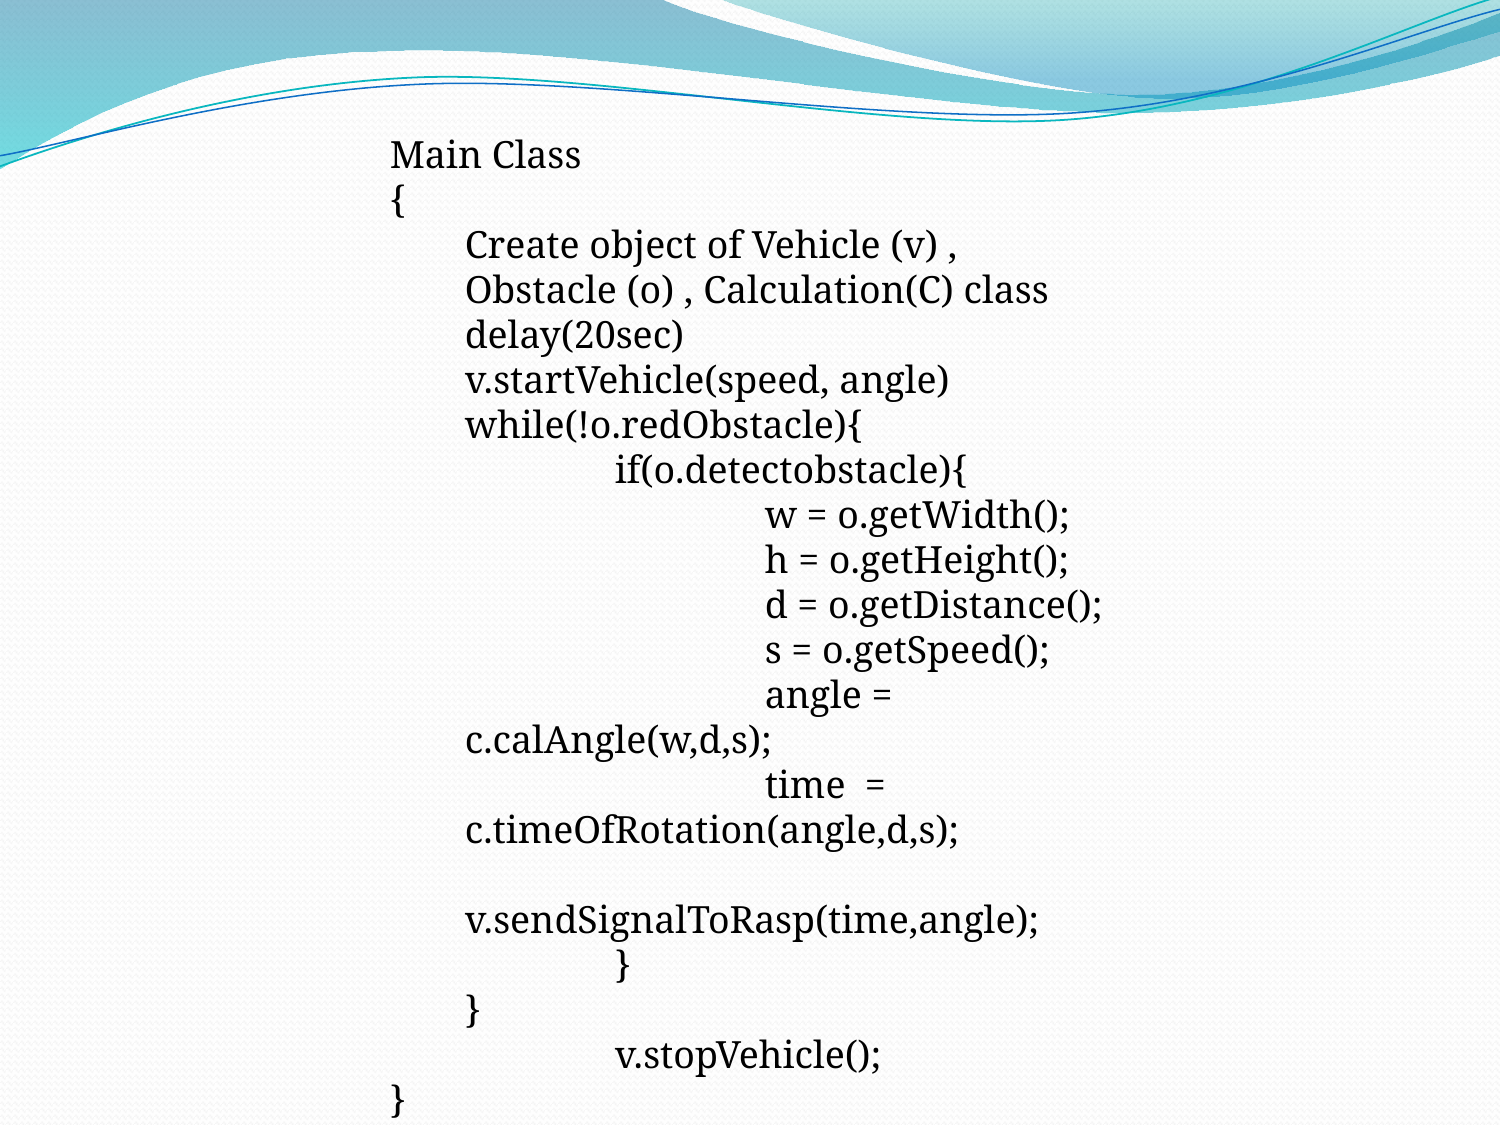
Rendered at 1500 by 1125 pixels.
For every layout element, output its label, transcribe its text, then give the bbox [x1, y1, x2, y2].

text_box Main Class { Create object of Vehicle (v) , Obstacle (o) , Calculation(C) class delay(20sec) v.startVehicle(speed, angle) while(!o.redObstacle){ if(o.detectobstacle){ w = o.getWidth(); h = o.getHeight(); d = o.getDistance(); s = o.getSpeed(); angle = c.calAngle(w,d,s); time = c.timeOfRotation(angle,d,s); v.sendSignalToRasp(time,angle); } } v.stopVehicle(); } [374, 123, 1125, 1125]
